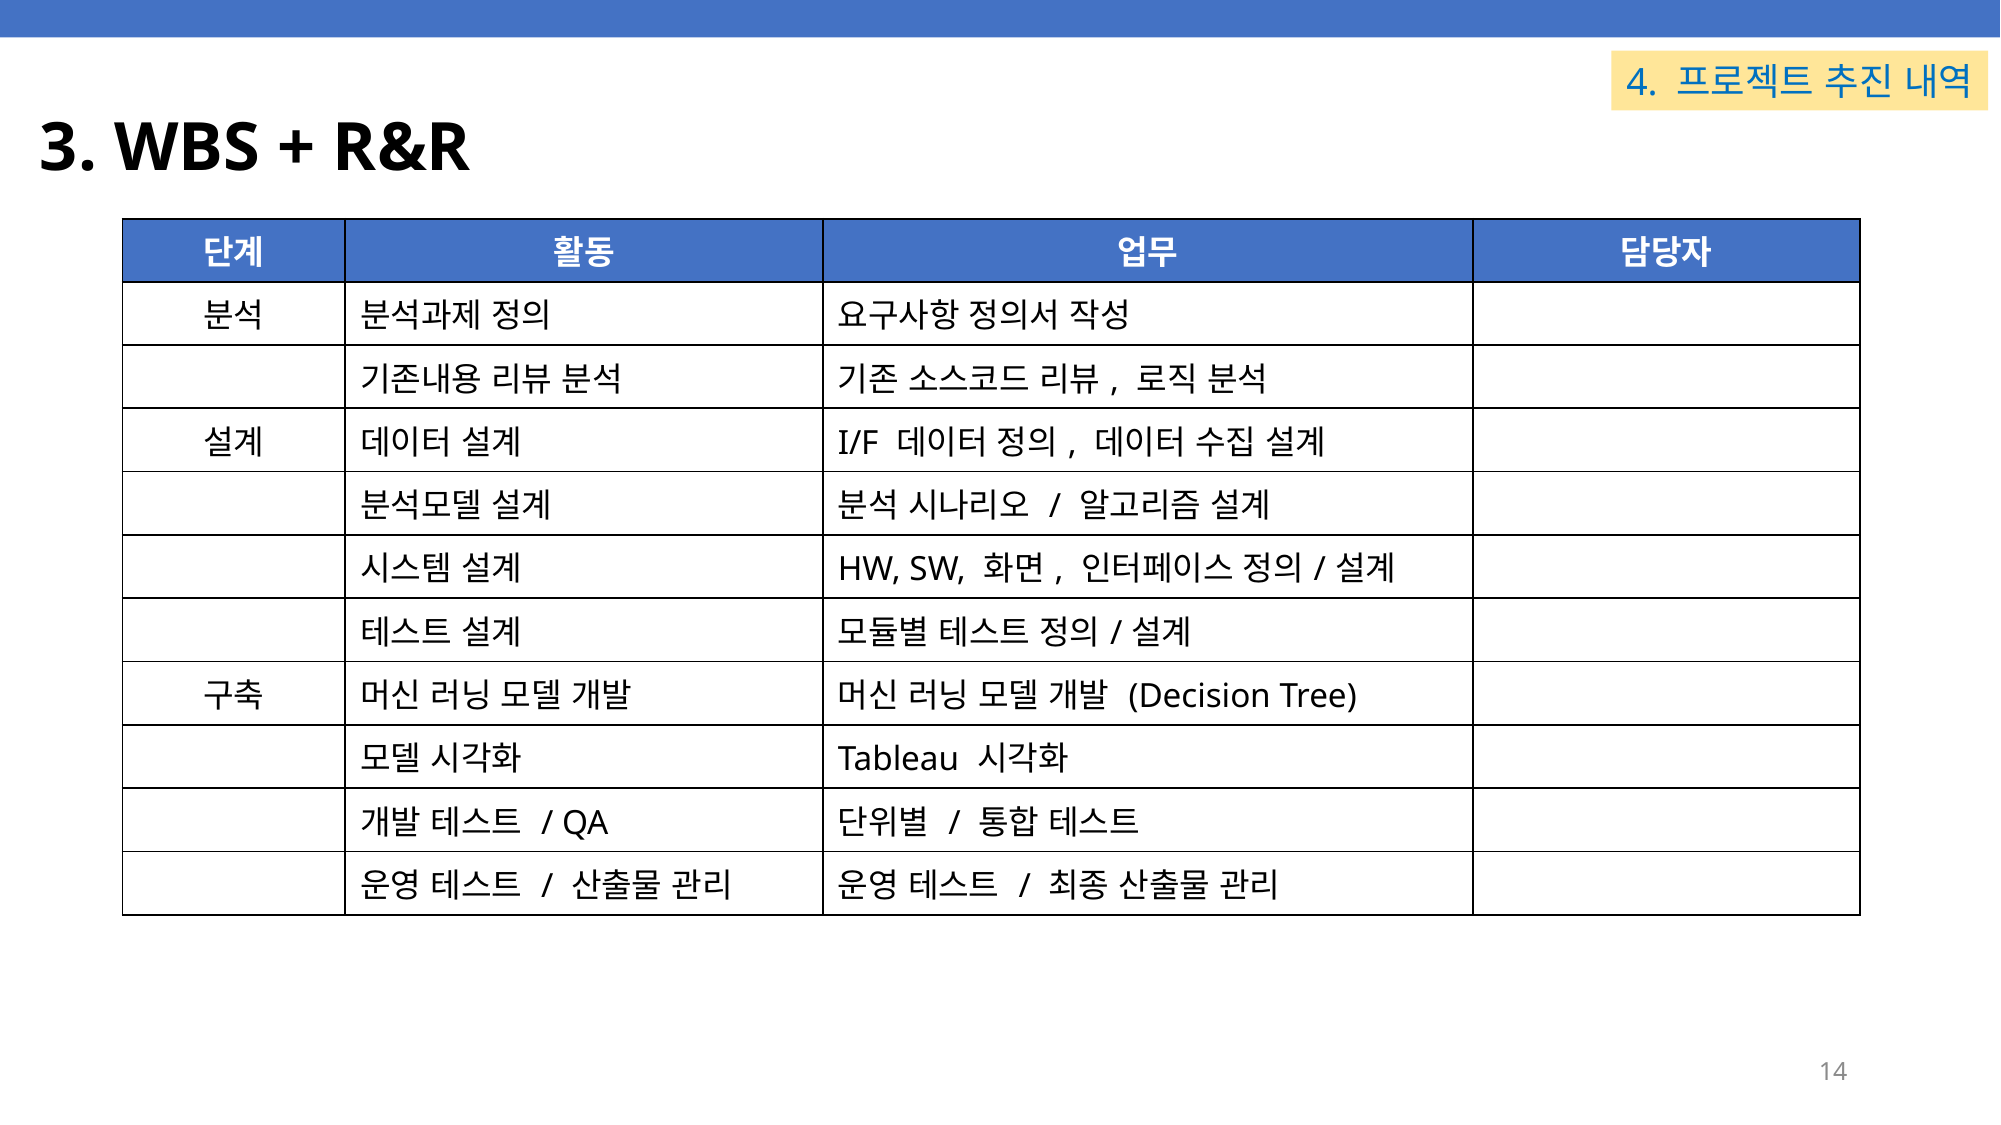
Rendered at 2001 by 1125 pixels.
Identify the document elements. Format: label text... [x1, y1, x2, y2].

table_cell [123, 599, 344, 661]
table_cell 테스트 설계 [346, 599, 822, 661]
table_cell 데이터 설계 [346, 409, 822, 471]
table_cell 머신 러닝 모델 개발 (Decision Tree) [824, 662, 1472, 724]
table_cell 분석 시나리오 / 알고리즘 설계 [824, 472, 1472, 534]
slide_number 14 [1412, 1042, 1863, 1103]
table_cell [123, 726, 344, 787]
table_cell 설계 [123, 409, 344, 471]
table_cell 기존내용 리뷰 분석 [346, 346, 822, 407]
table_cell [1474, 472, 1859, 534]
table_cell 분석모델 설계 [346, 472, 822, 534]
table_header 업무 [824, 220, 1472, 281]
table_header 활동 [346, 220, 822, 281]
table_cell [1474, 599, 1859, 661]
table_cell [1474, 662, 1859, 724]
table_cell 기존 소스코드 리뷰, 로직 분석 [824, 346, 1472, 407]
table_header 담당자 [1474, 220, 1859, 281]
table_cell 요구사항 정의서 작성 [824, 283, 1472, 344]
table_cell [123, 346, 344, 407]
table_cell 단위별 / 통합 테스트 [824, 789, 1472, 851]
table_cell 머신 러닝 모델 개발 [346, 662, 822, 724]
table_cell 분석 [123, 283, 344, 344]
table_cell 분석과제 정의 [346, 283, 822, 344]
table_cell Tableau 시각화 [824, 726, 1472, 787]
table_cell [1474, 852, 1859, 914]
table_cell [1474, 536, 1859, 597]
table_cell [1474, 789, 1859, 851]
table_cell [123, 536, 344, 597]
table_cell [123, 472, 344, 534]
table_cell [1474, 346, 1859, 407]
table_header 단계 [123, 220, 344, 281]
table_cell [1474, 726, 1859, 787]
table_cell 구축 [123, 662, 344, 724]
table_cell 시스템 설계 [346, 536, 822, 597]
table_cell 개발 테스트 / QA [346, 789, 822, 851]
table_cell 모델 시각화 [346, 726, 822, 787]
table_cell [1474, 283, 1859, 344]
title 3. WBS + R&R [24, 82, 1965, 217]
table_cell 운영 테스트 / 산출물 관리 [346, 852, 822, 914]
table_cell 운영 테스트 / 최종 산출물 관리 [824, 852, 1472, 914]
text_box 4. 프로젝트 추진 내역 [1611, 50, 1989, 111]
table_cell [1474, 409, 1859, 471]
table_cell [123, 852, 344, 914]
table_cell 모듈별 테스트 정의/설계 [824, 599, 1472, 661]
table_cell I/F 데이터 정의, 데이터 수집 설계 [824, 409, 1472, 471]
table_cell HW, SW, 화면, 인터페이스 정의/설계 [824, 536, 1472, 597]
table_cell [123, 789, 344, 851]
